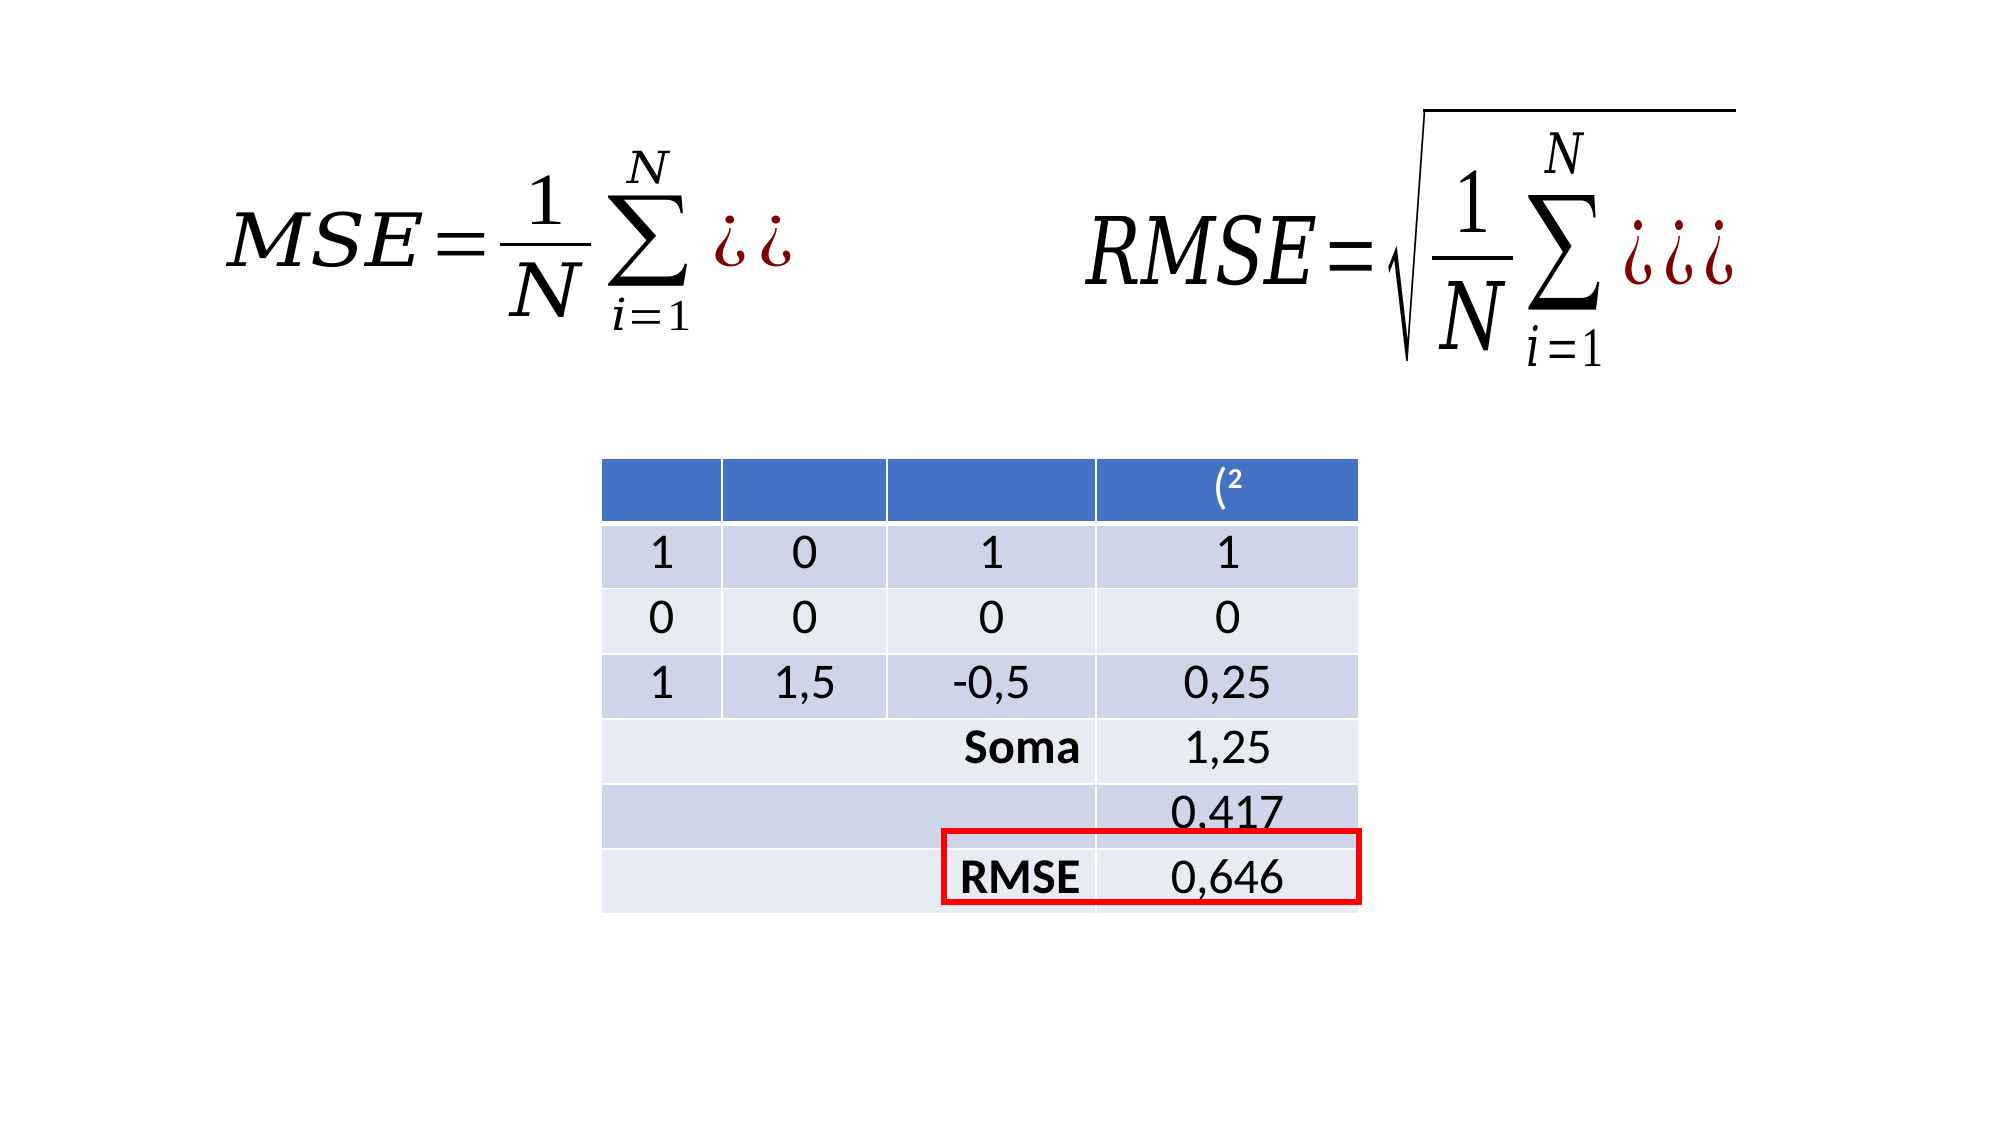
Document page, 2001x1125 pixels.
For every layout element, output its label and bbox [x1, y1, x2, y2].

text_box [943, 830, 1360, 903]
